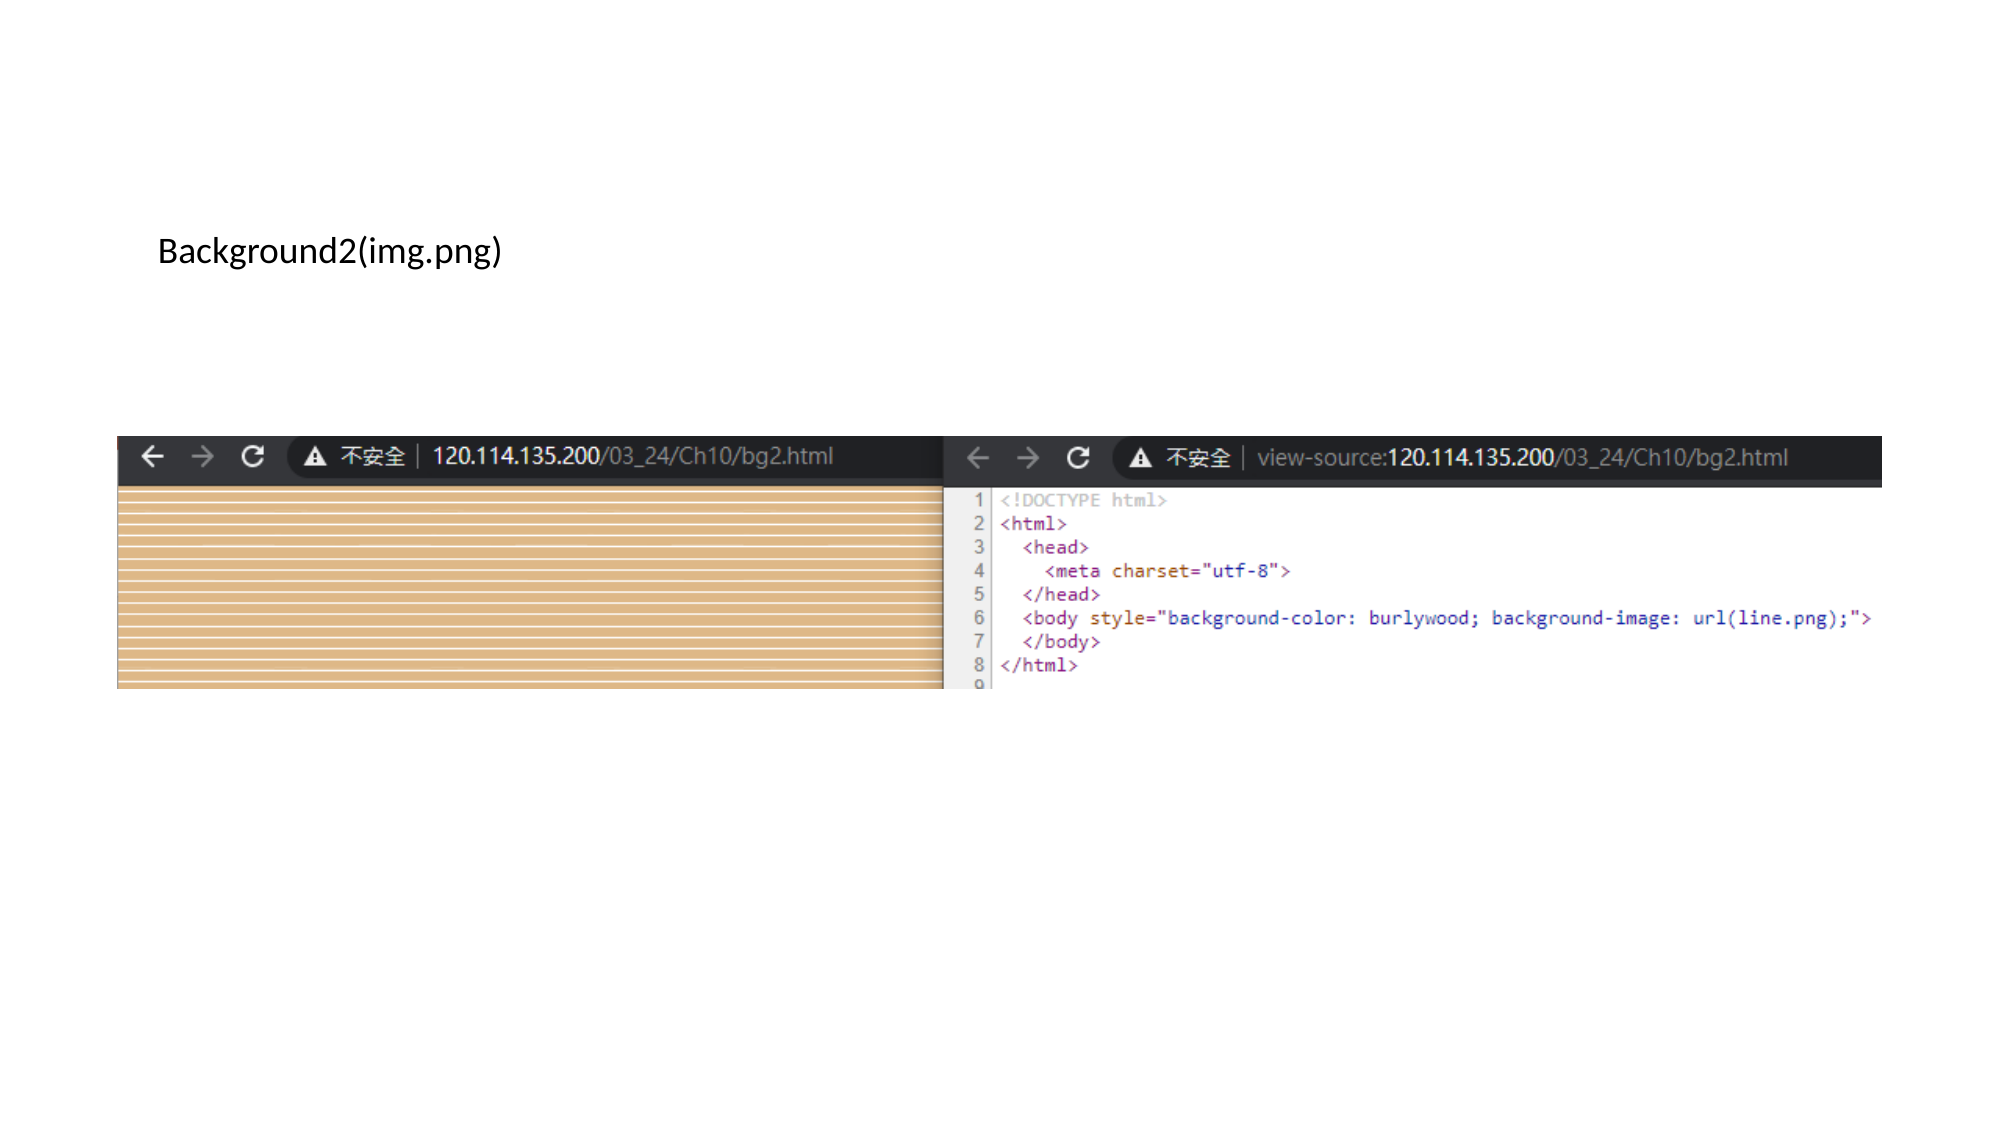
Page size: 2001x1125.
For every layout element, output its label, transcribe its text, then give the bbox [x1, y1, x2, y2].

picture [117, 436, 1883, 689]
text_box Background2(img.png) [143, 218, 553, 278]
